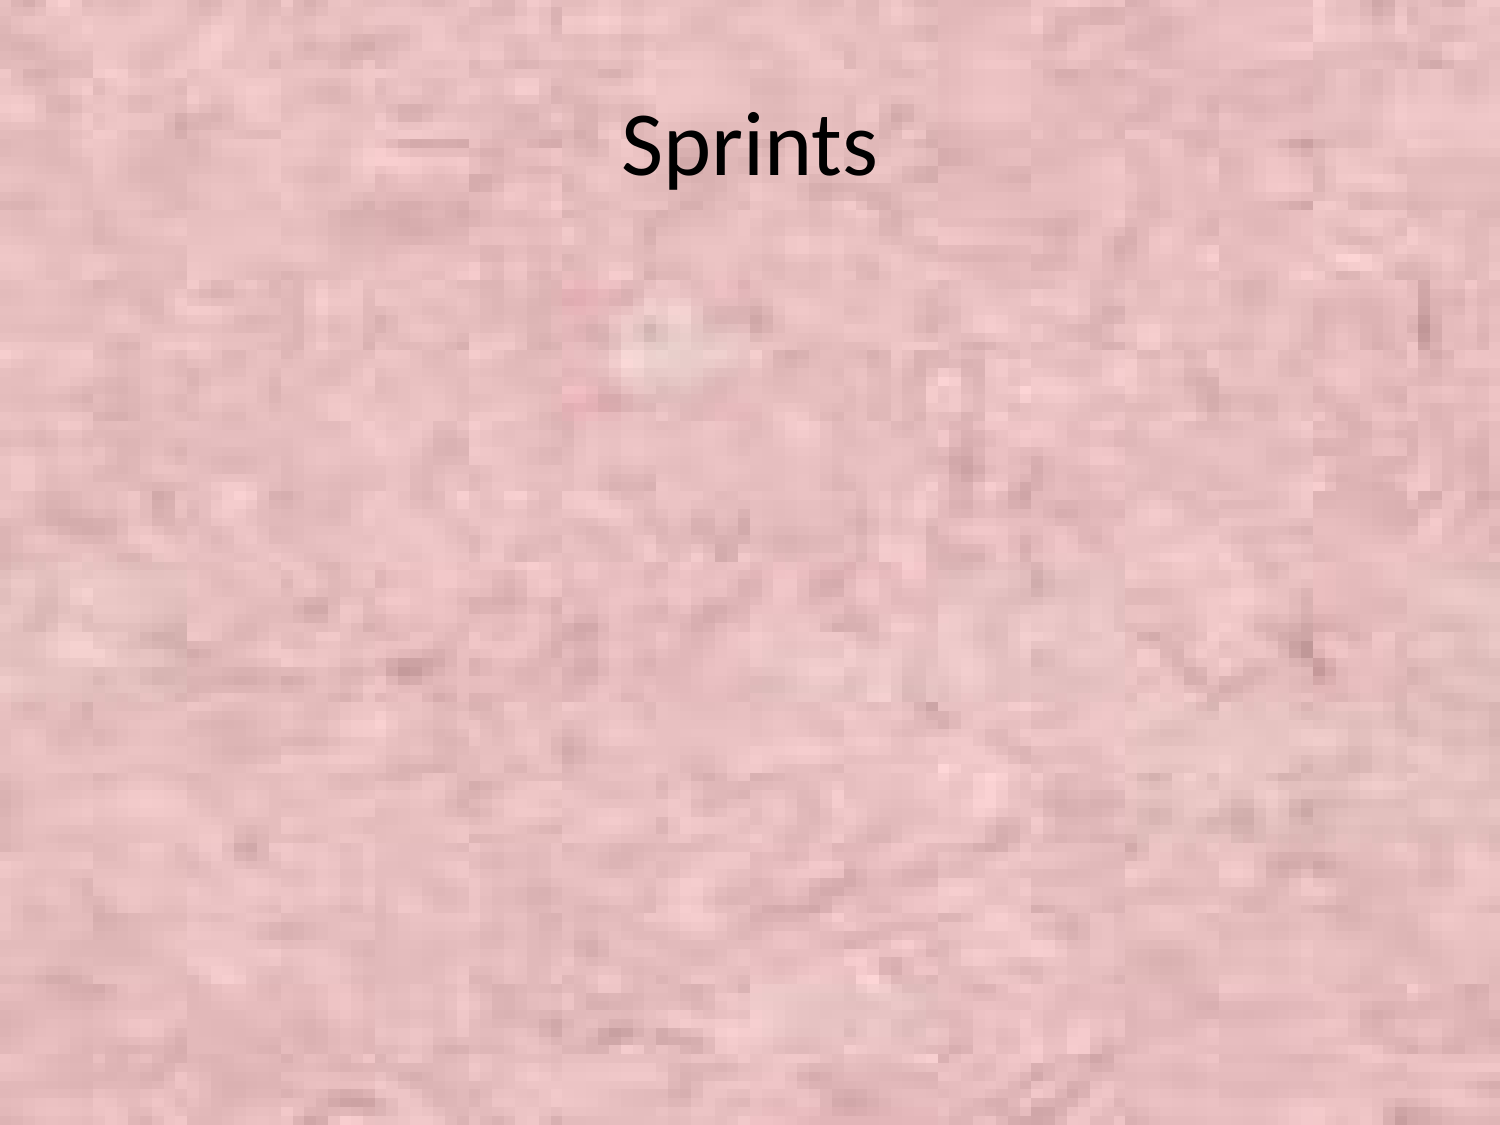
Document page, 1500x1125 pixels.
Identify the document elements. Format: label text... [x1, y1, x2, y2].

title Sprints [75, 45, 1425, 233]
picture [0, 0, 1500, 1125]
